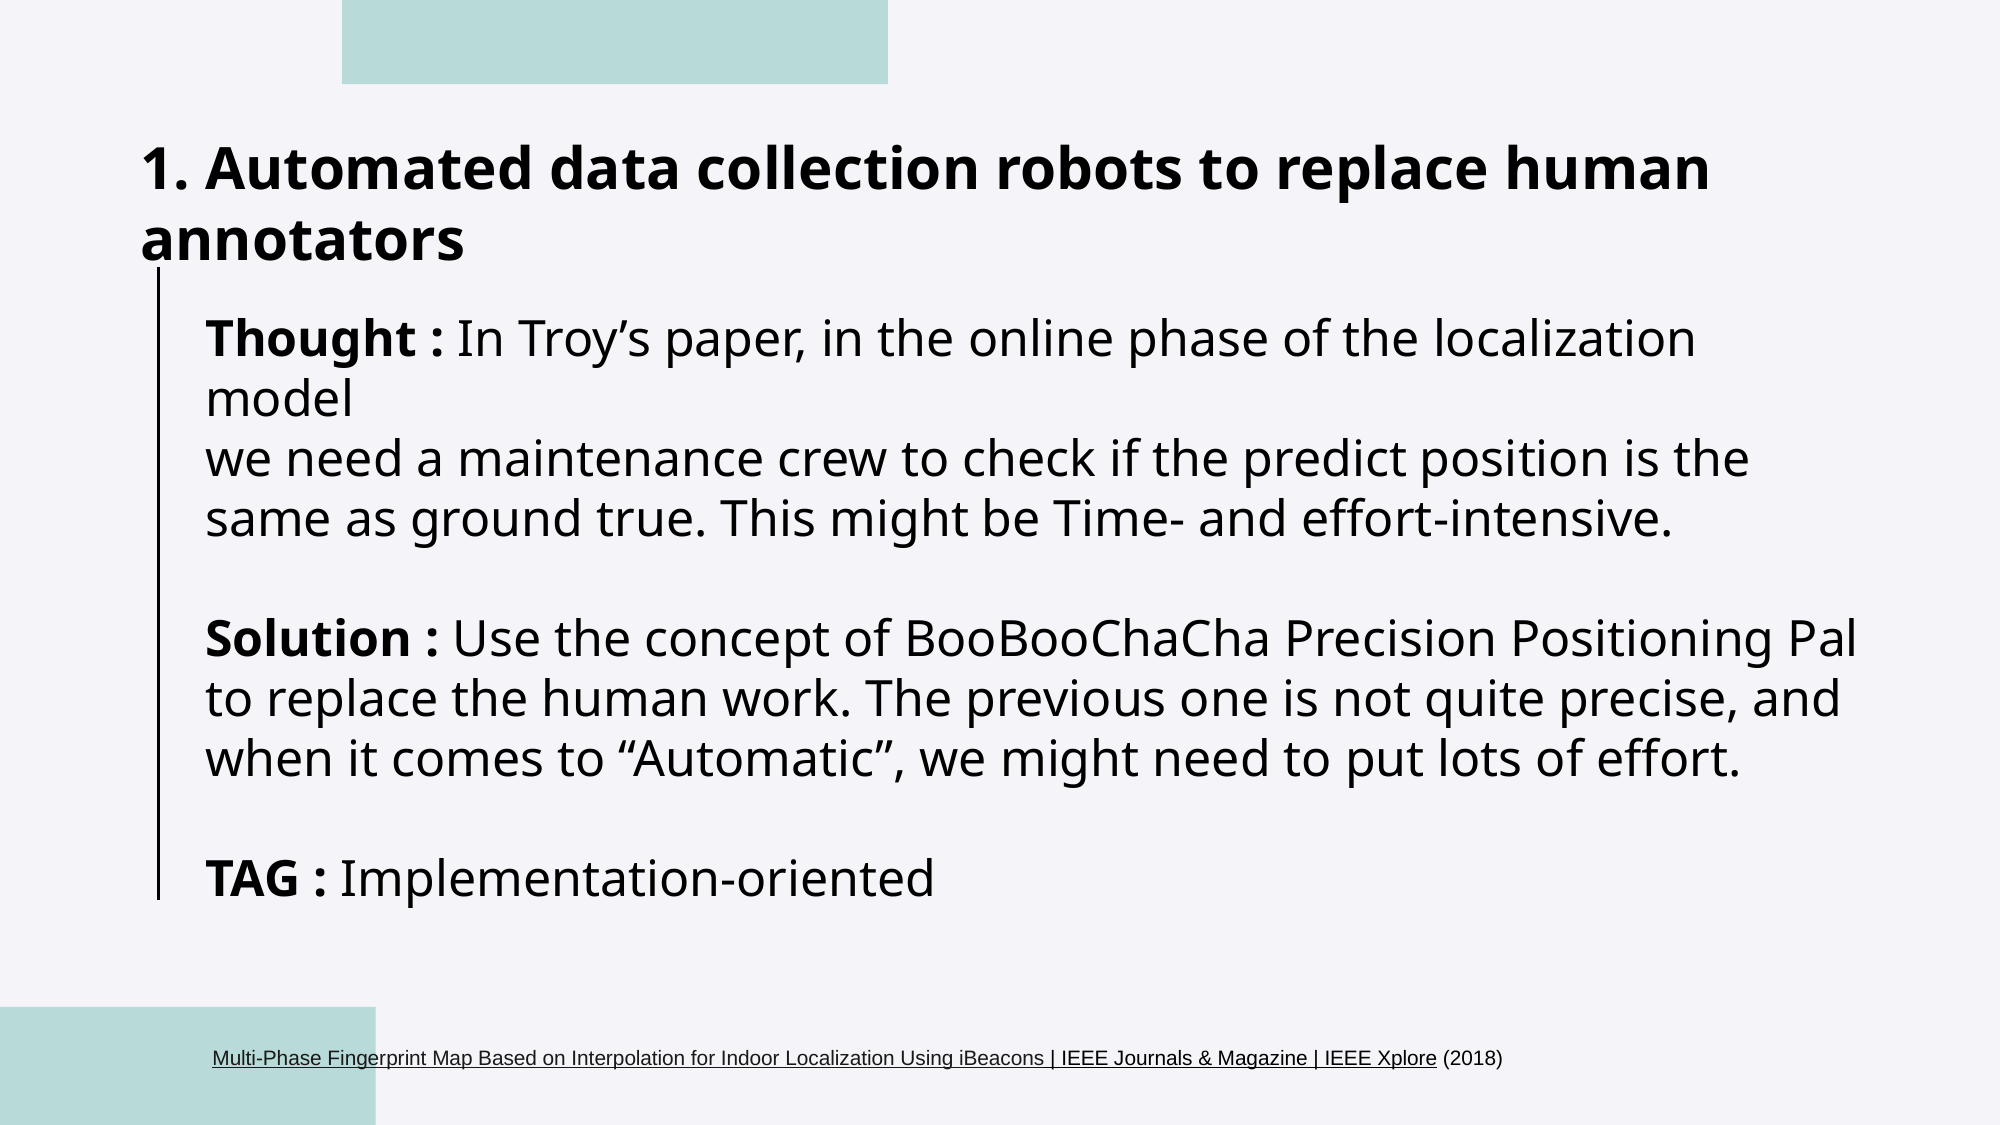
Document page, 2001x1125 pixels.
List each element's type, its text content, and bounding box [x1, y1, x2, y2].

subtitle Thought : In Troy’s paper, in the online phase of the localization model we need a maintenance crew to check if the predict position is the same as ground true. This might be Time- and effort-intensive. Solution : Use the concept of BooBooChaCha Precision Positioning Pal to replace the human work. The previous one is not quite precise, and when it comes to “Automatic”, we might need to put lots of effort. TAG : Implementation-oriented [185, 286, 1881, 931]
text_box [0, 1006, 376, 1125]
title 1. Automated data collection robots to replace human annotators [120, 111, 2000, 248]
text_box [342, 0, 888, 85]
text_box Multi-Phase Fingerprint Map Based on Interpolation for Indoor Localization Using iBeacons | IEEE Journals & Magazine | IEEE Xplore (2018) [197, 1037, 1868, 1078]
